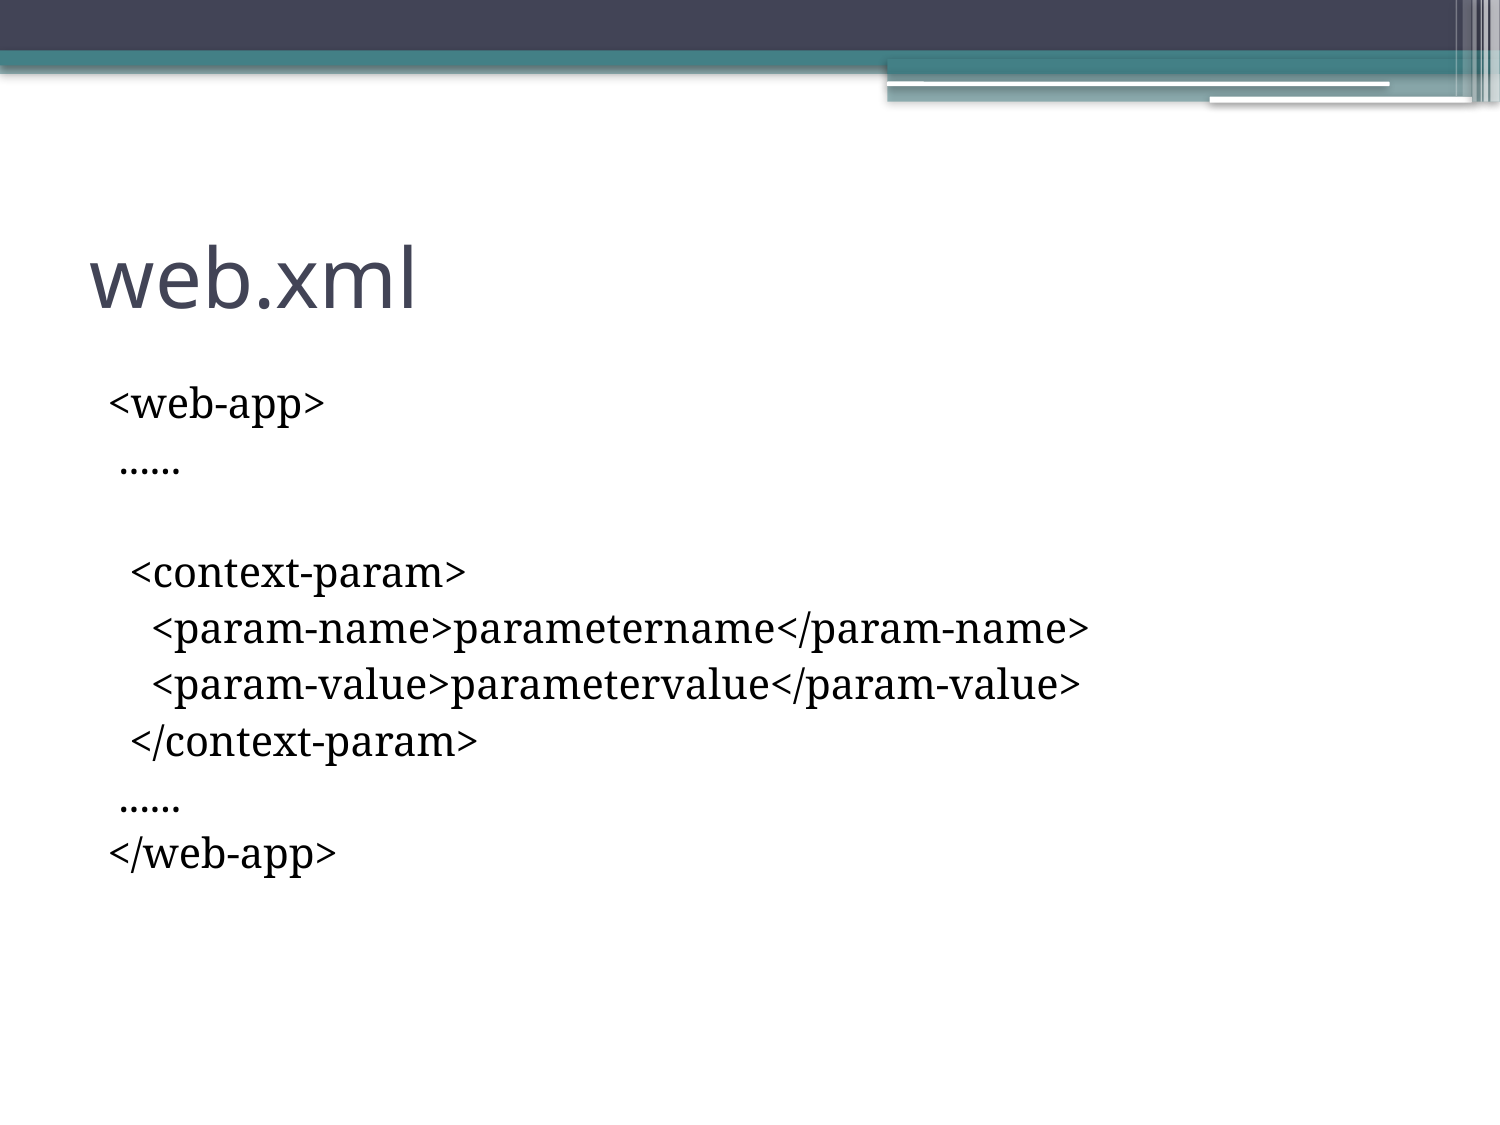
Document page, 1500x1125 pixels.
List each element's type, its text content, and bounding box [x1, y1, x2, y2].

list <web-app> ...... <context-param> <param-name>parametername</param-name> <param-value>parametervalue</param-value> </context-param> ...... </web-app> [75, 368, 1425, 1079]
title web.xml [75, 187, 1425, 363]
